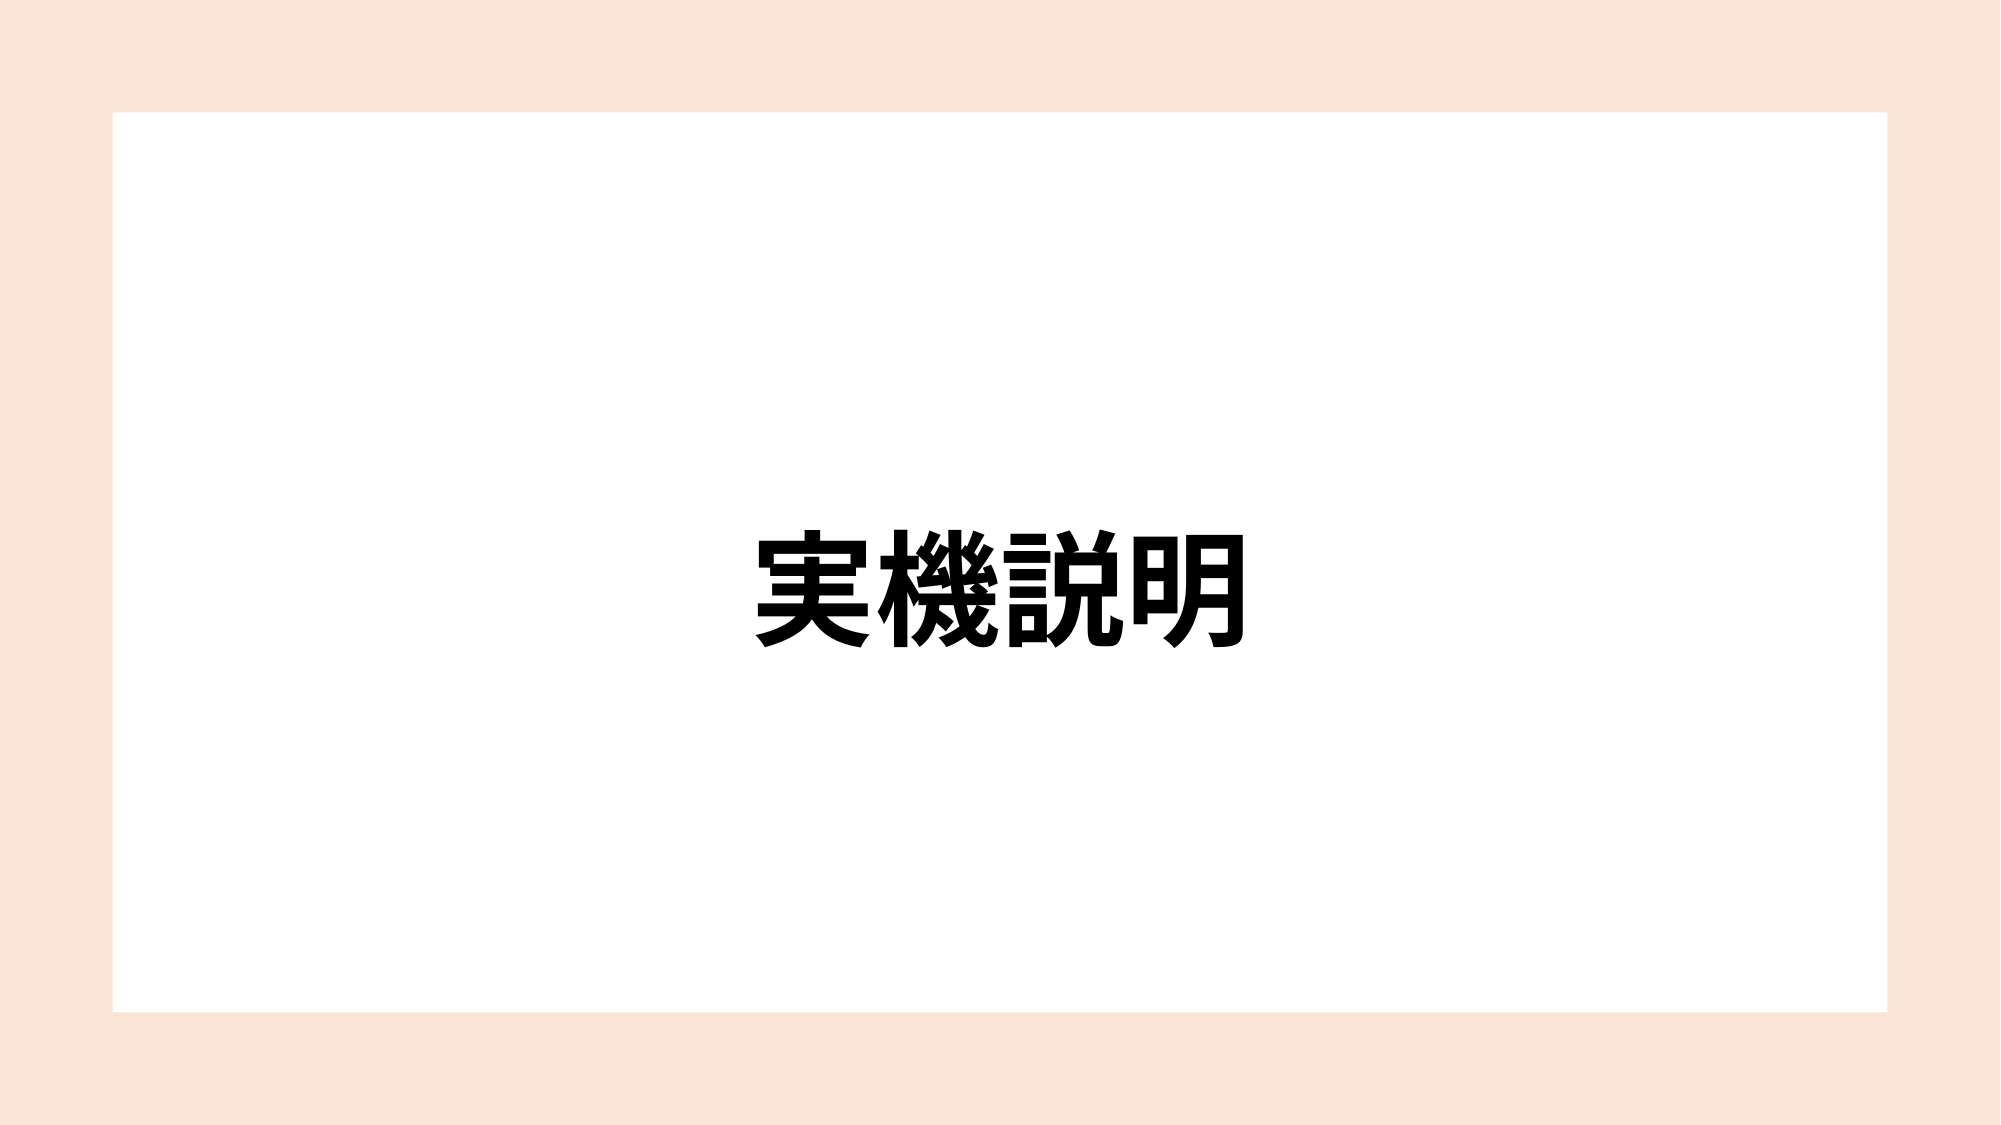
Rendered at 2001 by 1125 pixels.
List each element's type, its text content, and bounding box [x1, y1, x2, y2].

text_box [0, 0, 2000, 1125]
text_box 実機説明 [137, 453, 1863, 672]
text_box [111, 111, 1889, 1014]
